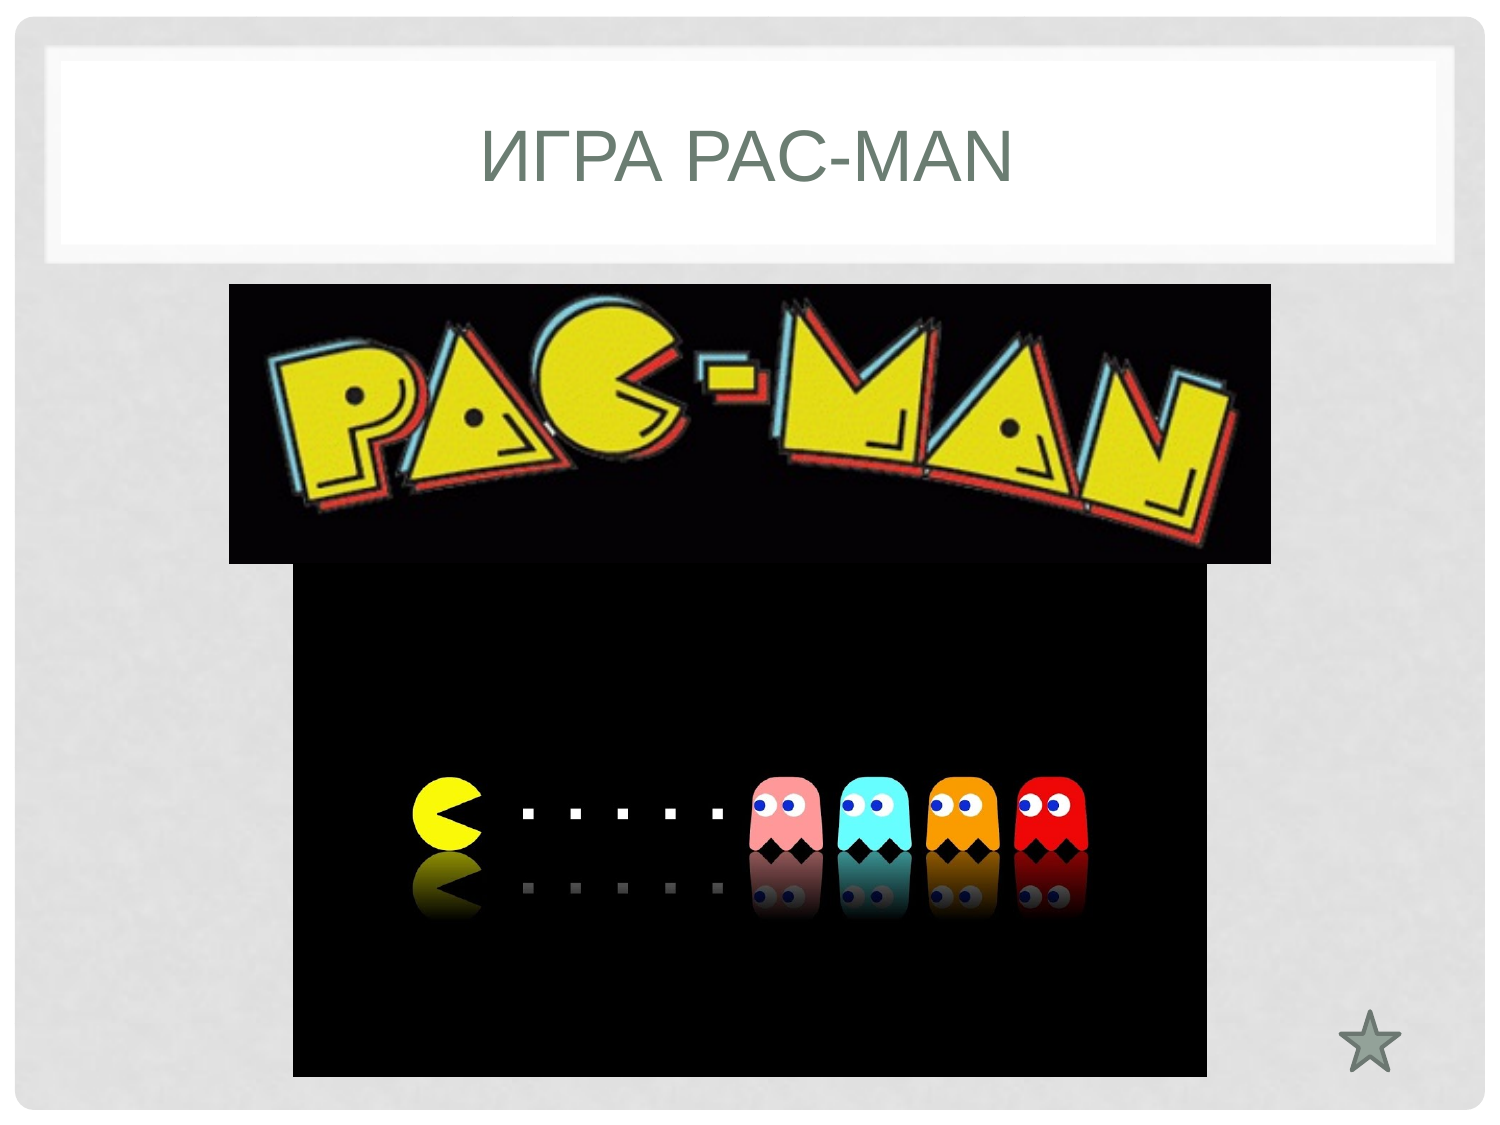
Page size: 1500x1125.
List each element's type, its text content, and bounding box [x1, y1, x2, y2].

title ИГРА Pac-man [69, 66, 1425, 238]
text_box [1338, 1009, 1402, 1073]
picture [228, 284, 1272, 1078]
